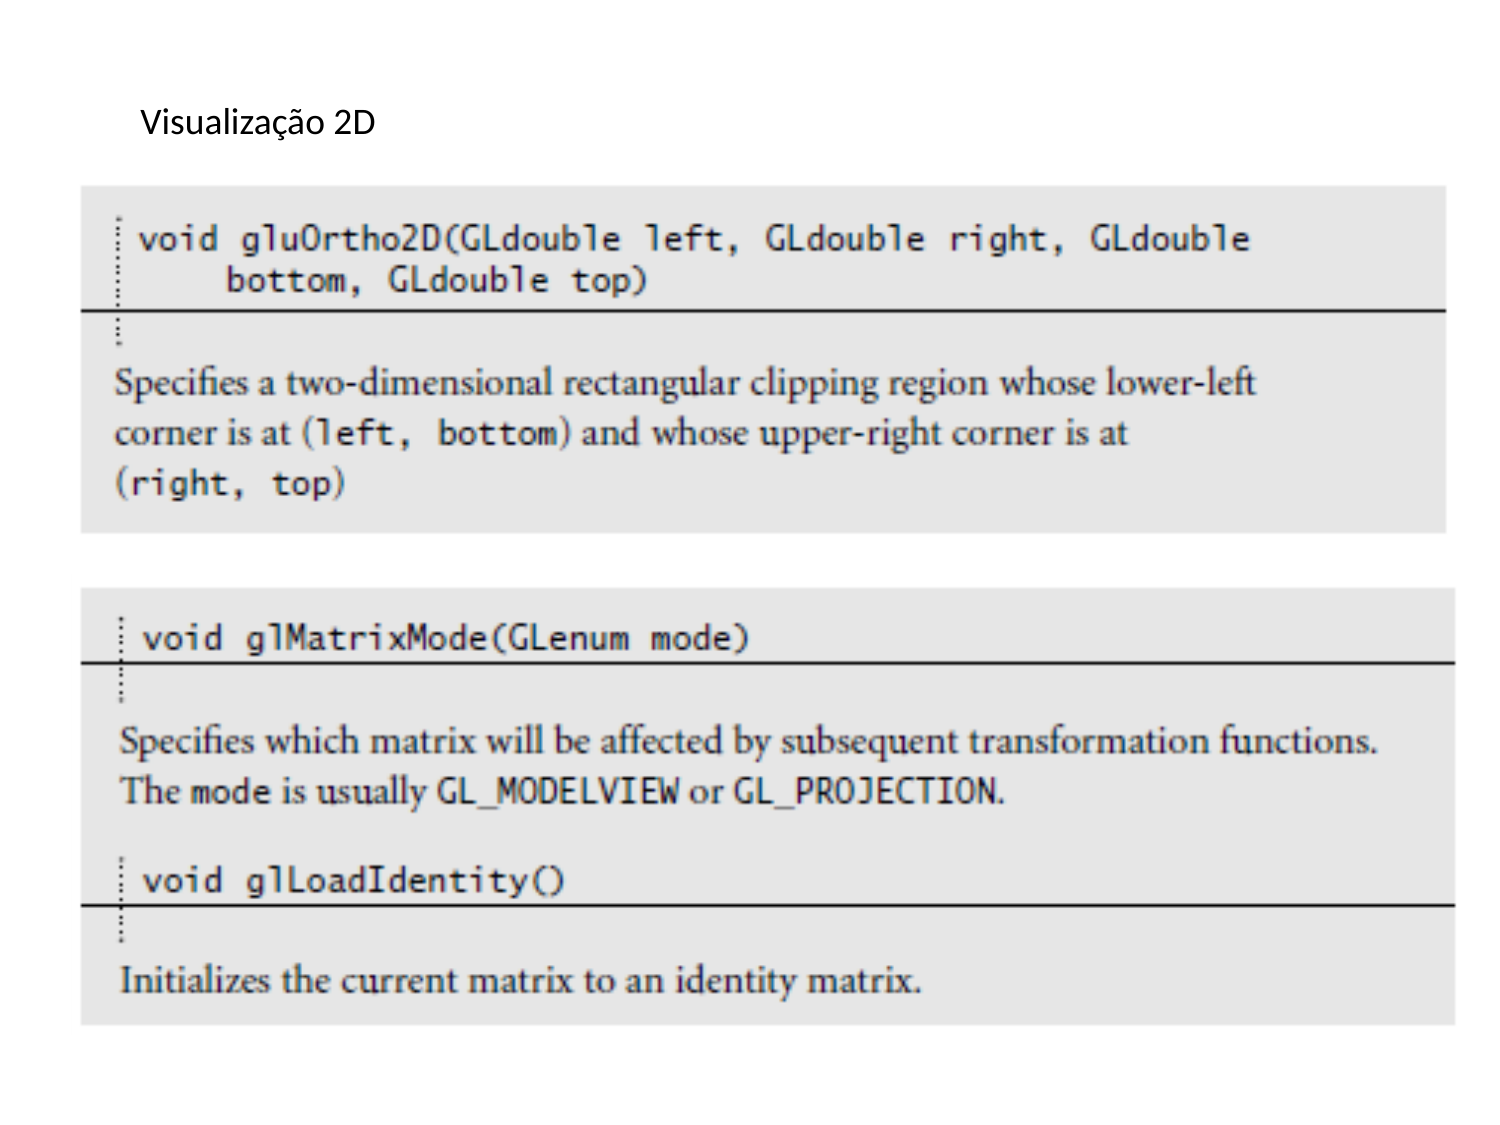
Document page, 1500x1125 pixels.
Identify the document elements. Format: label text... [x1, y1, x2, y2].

picture [70, 574, 1474, 1036]
text_box Visualização 2D [125, 89, 391, 150]
picture [76, 172, 1450, 544]
